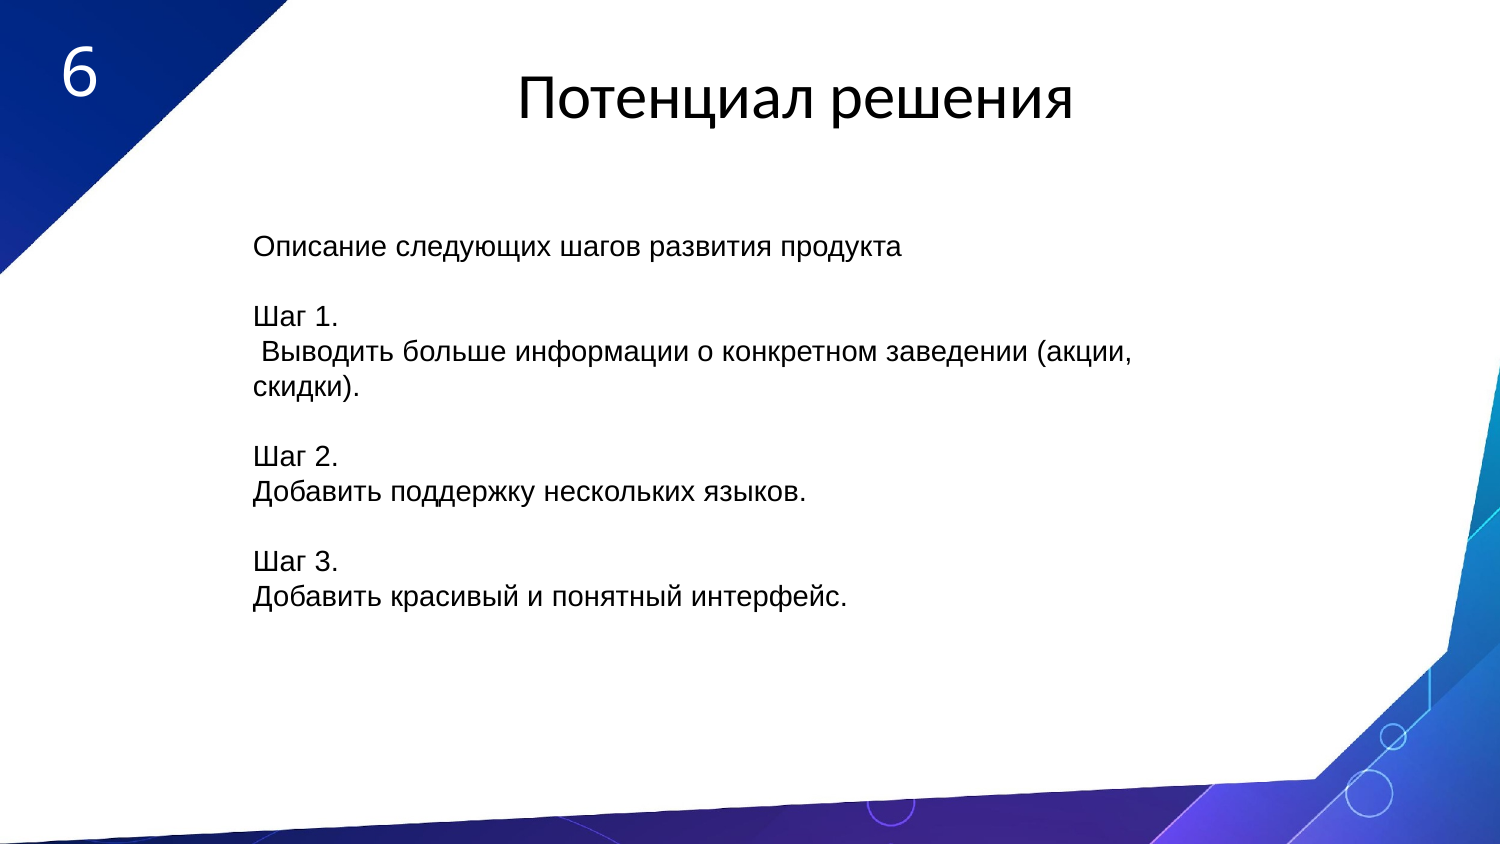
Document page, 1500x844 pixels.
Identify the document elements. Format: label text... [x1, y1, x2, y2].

text_box Потенциал решения [174, 38, 1418, 140]
text_box 6 [49, 22, 157, 117]
picture [0, 0, 1500, 844]
text_box Описание следующих шагов развития продукта Шаг 1. Выводить больше информации о конкретном заведении (акции, скидки). Шаг 2. Добавить поддержку нескольких языков. Шаг 3. Добавить красивый и понятный интерфейс. [237, 212, 1167, 473]
